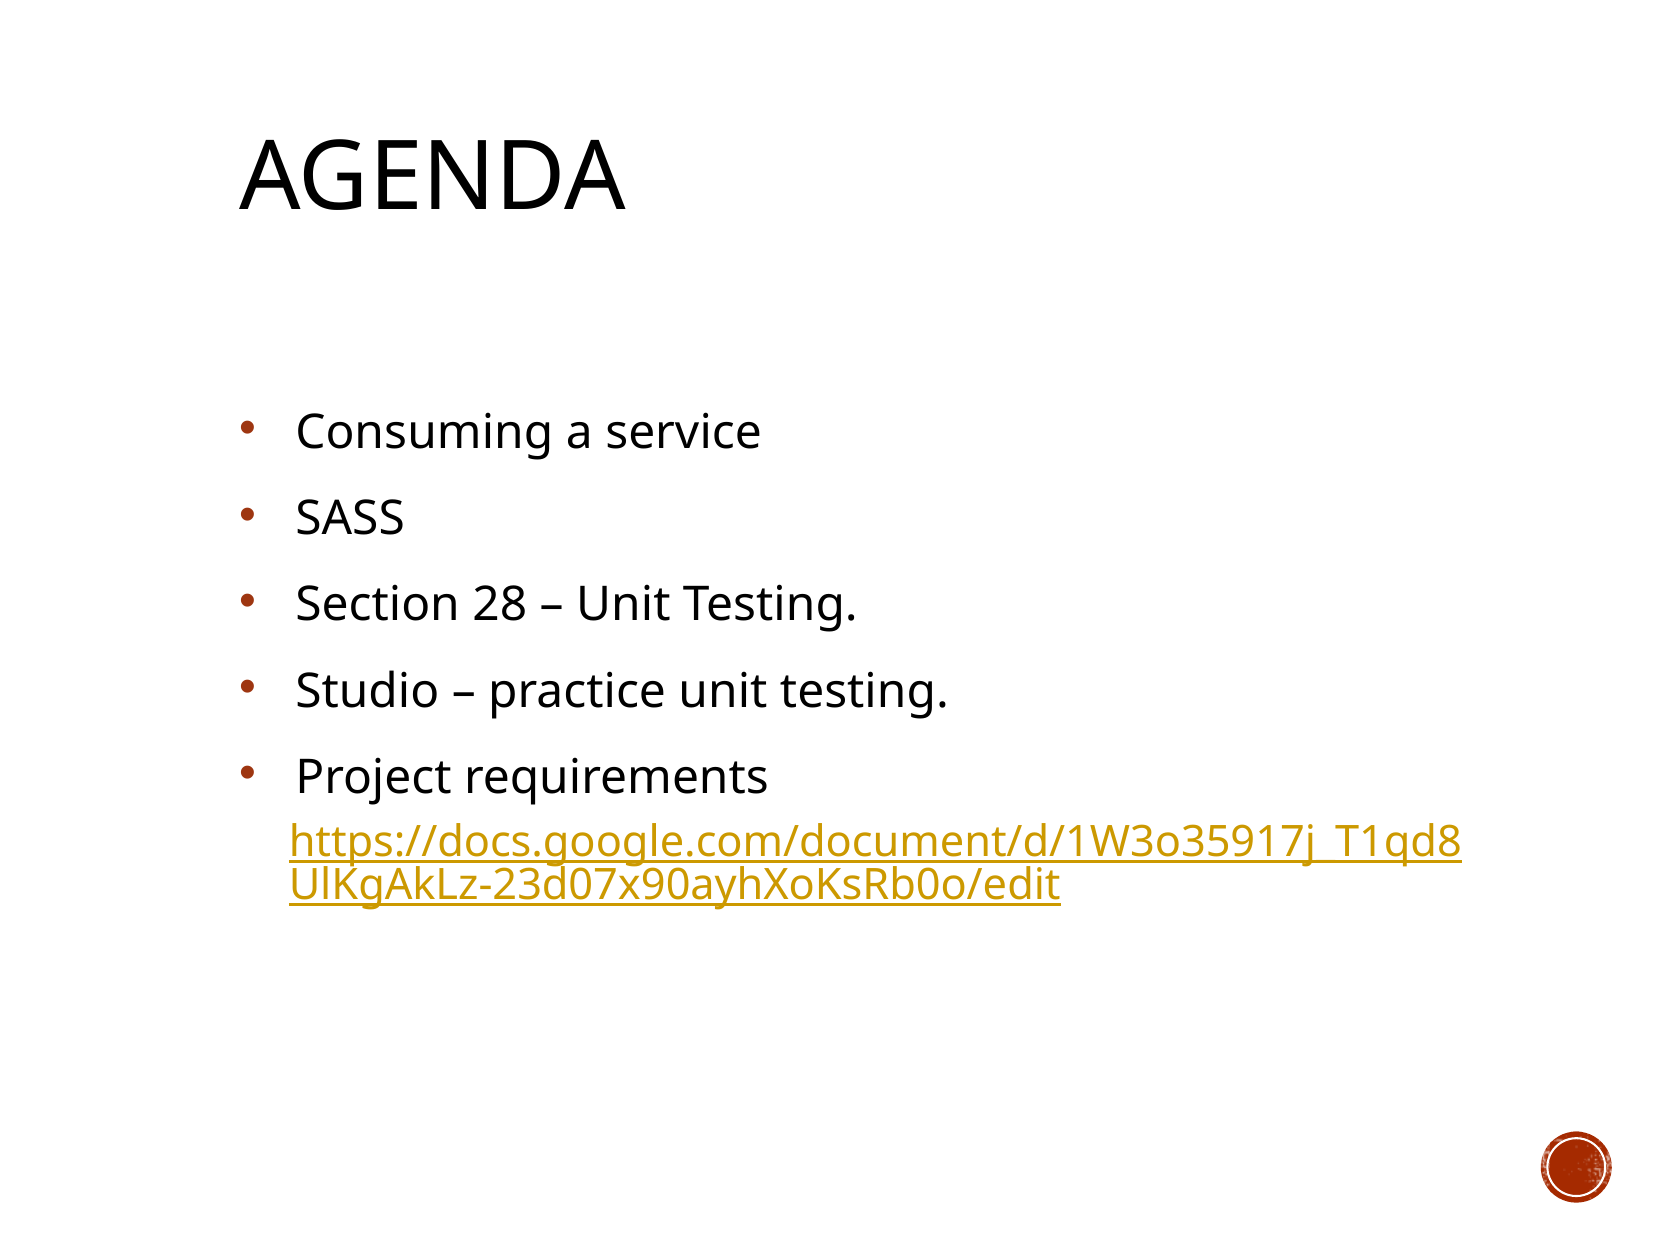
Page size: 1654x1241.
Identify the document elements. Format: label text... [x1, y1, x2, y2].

list Consuming a service SASS Section 28 – Unit Testing. Studio – practice unit testing. Project requirements https://docs.google.com/document/d/1W3o35917j_T1qd8UlKgAkLz-23d07x90ayhXoKsRb0o/edit [224, 393, 1495, 1125]
title Agenda [224, 66, 1495, 282]
